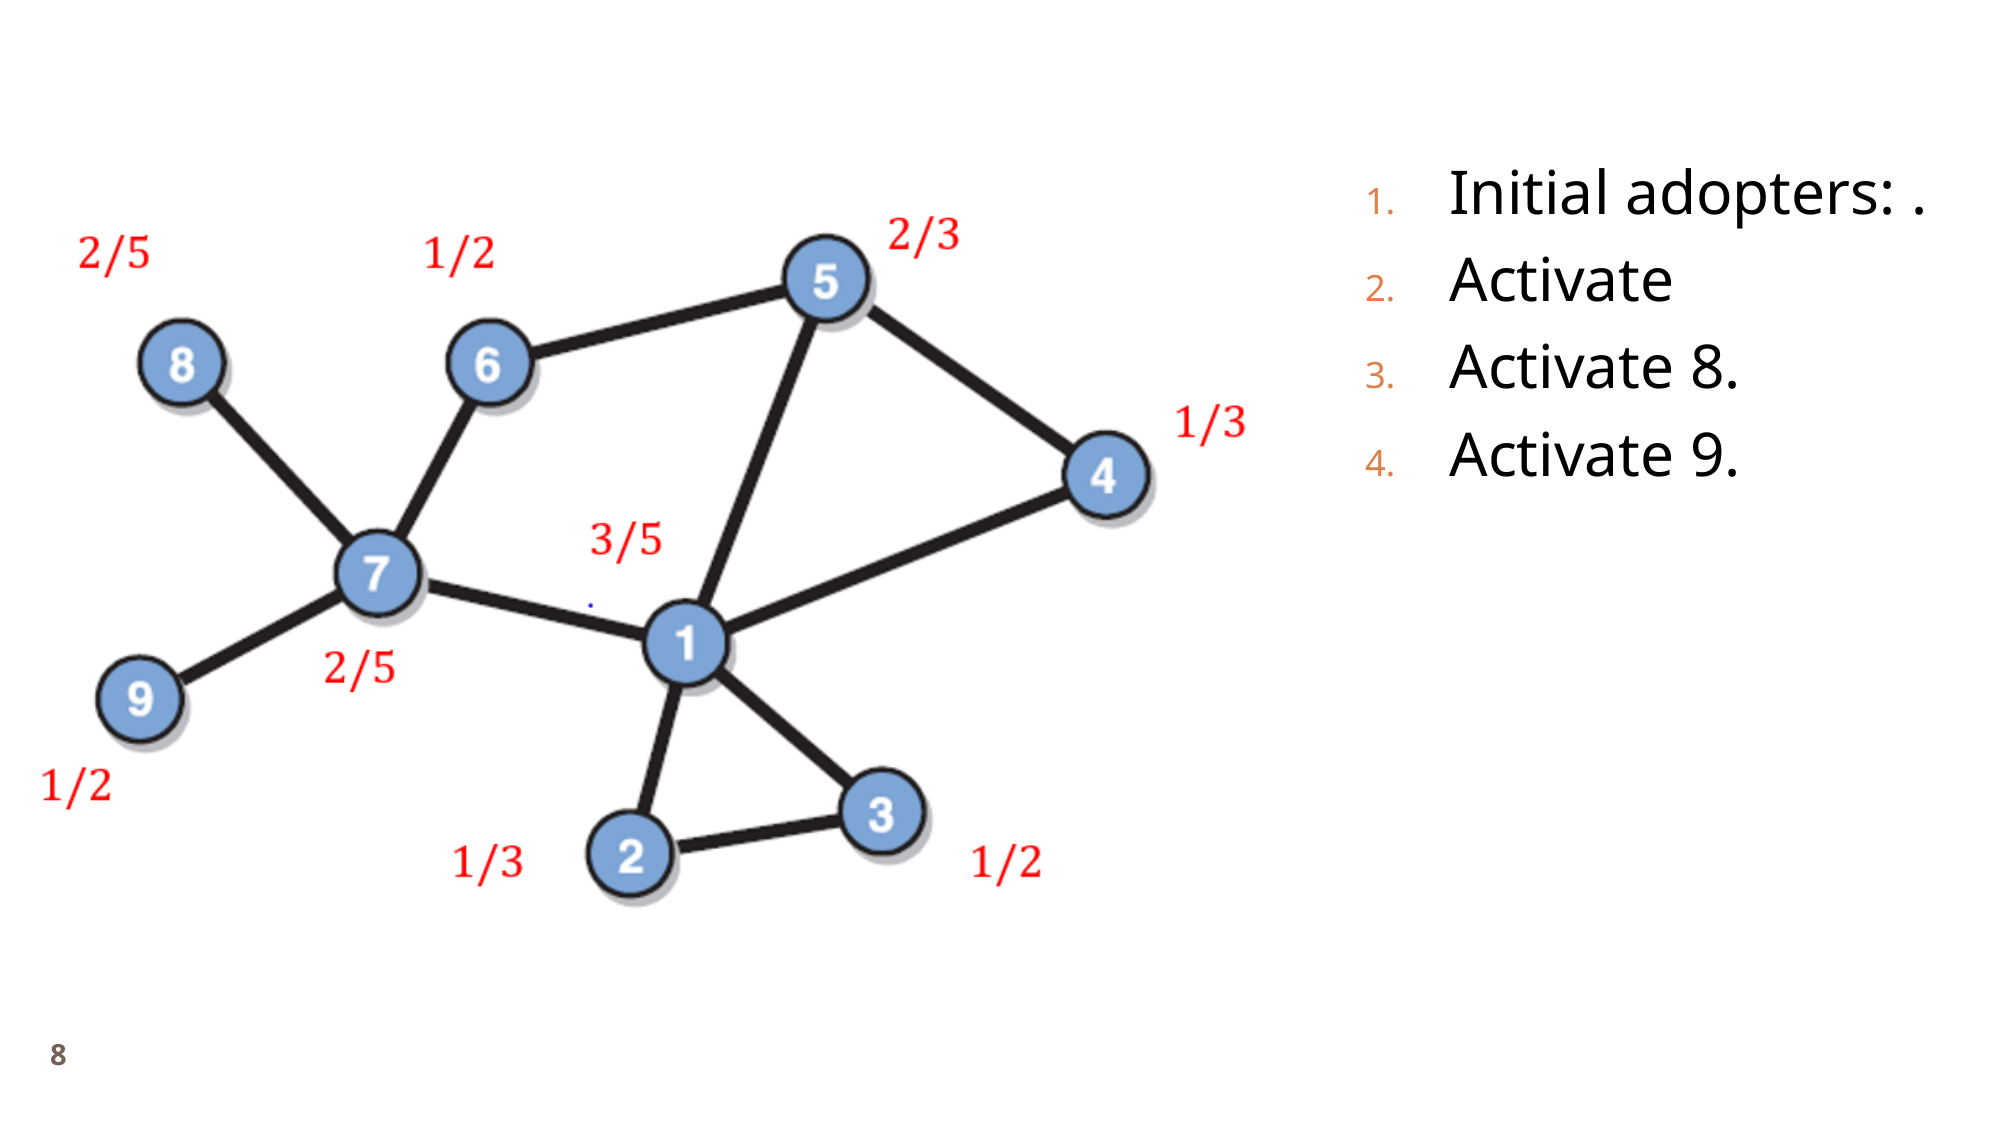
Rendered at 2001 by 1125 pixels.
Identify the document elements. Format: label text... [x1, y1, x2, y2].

picture [16, 204, 1372, 921]
text_box [1413, 213, 1892, 961]
slide_number 8 [0, 1025, 117, 1088]
